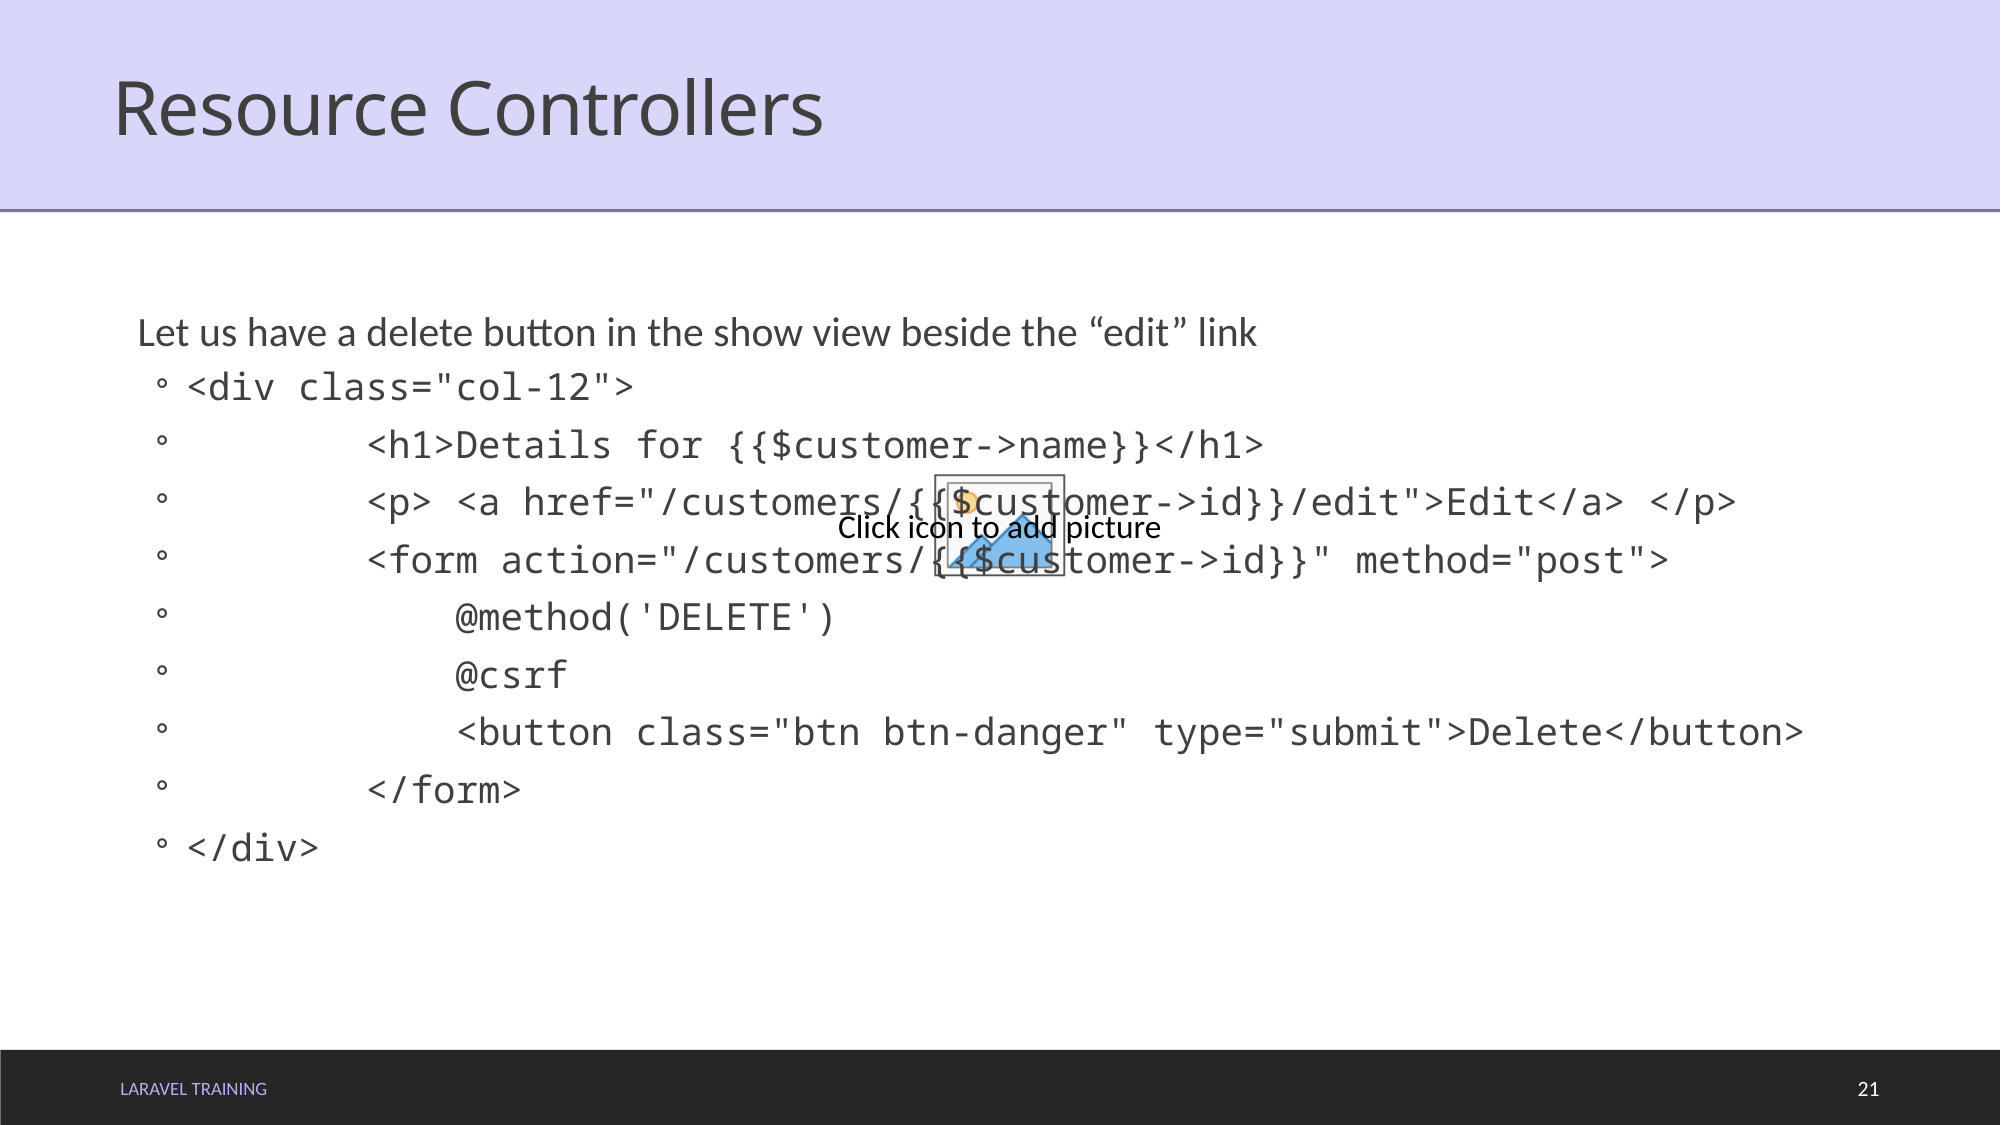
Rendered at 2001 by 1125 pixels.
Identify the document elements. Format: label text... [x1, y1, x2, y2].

footer LARAVEL TRAINING [105, 1062, 1224, 1118]
slide_number 21 [1793, 1062, 1895, 1118]
picture [0, 0, 2000, 1052]
